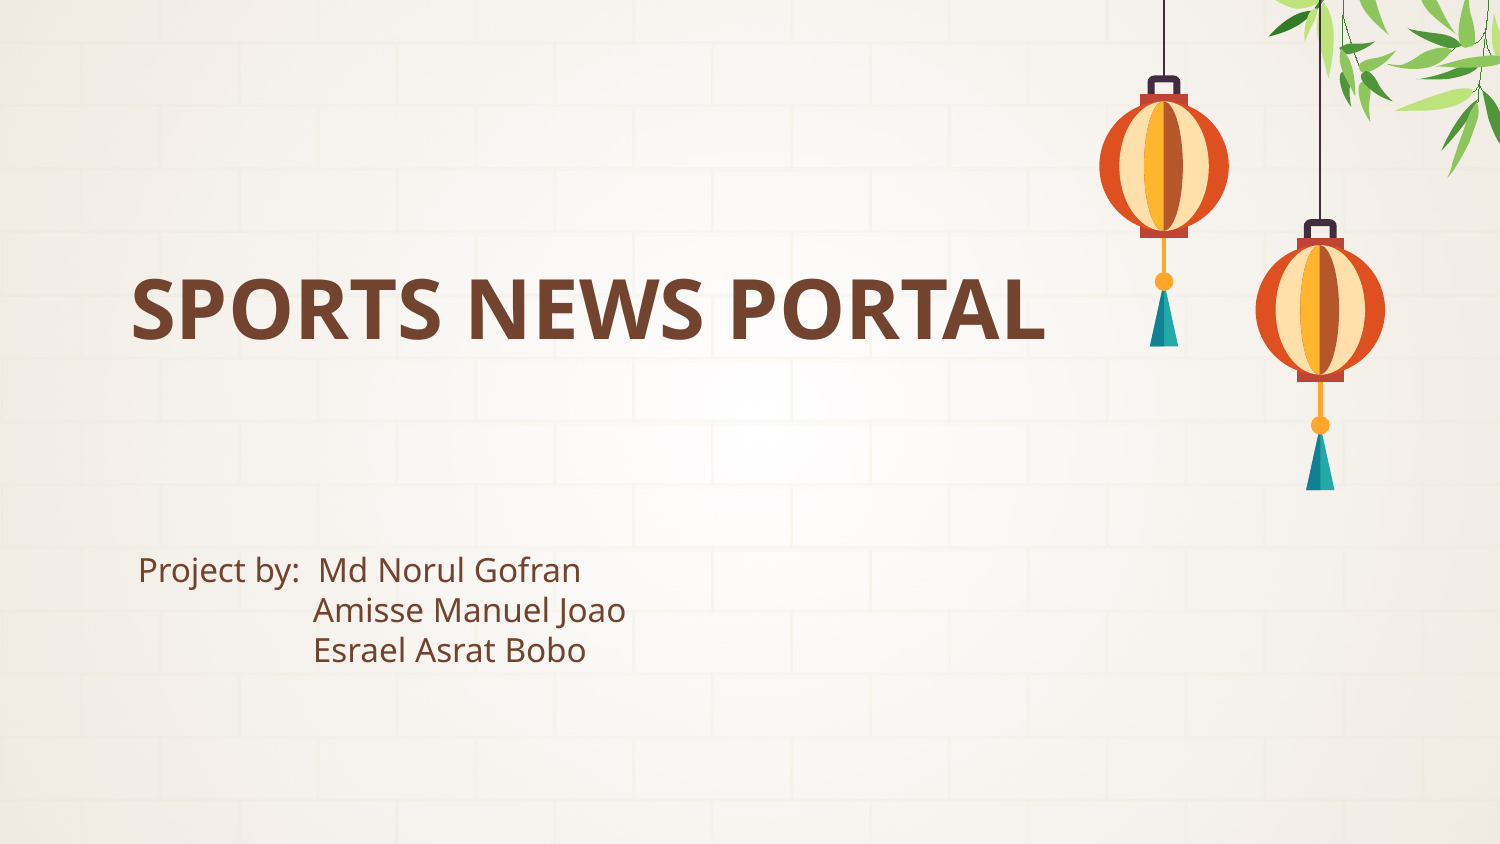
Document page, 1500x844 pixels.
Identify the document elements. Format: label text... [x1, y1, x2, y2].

title SPORTS news portal [115, 181, 1094, 364]
picture [1155, 83, 1173, 94]
picture [1311, 227, 1329, 238]
picture [0, 0, 1500, 844]
subtitle Project by: Md Norul Gofran Amisse Manuel Joao Esrael Asrat Bobo [115, 534, 1094, 672]
